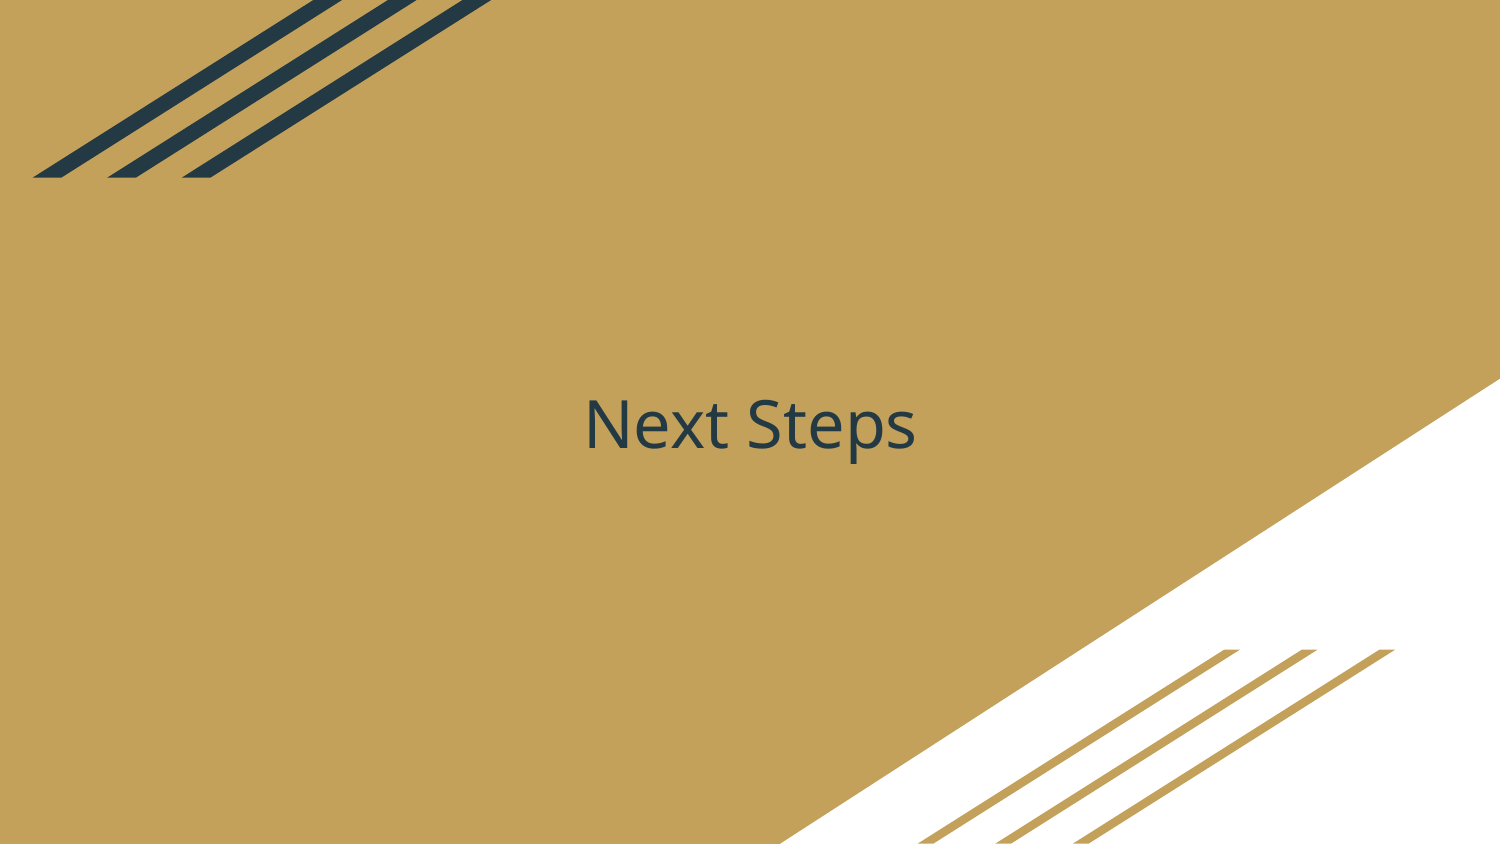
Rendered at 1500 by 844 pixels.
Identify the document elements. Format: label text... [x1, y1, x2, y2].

title Next Steps [309, 286, 1192, 557]
